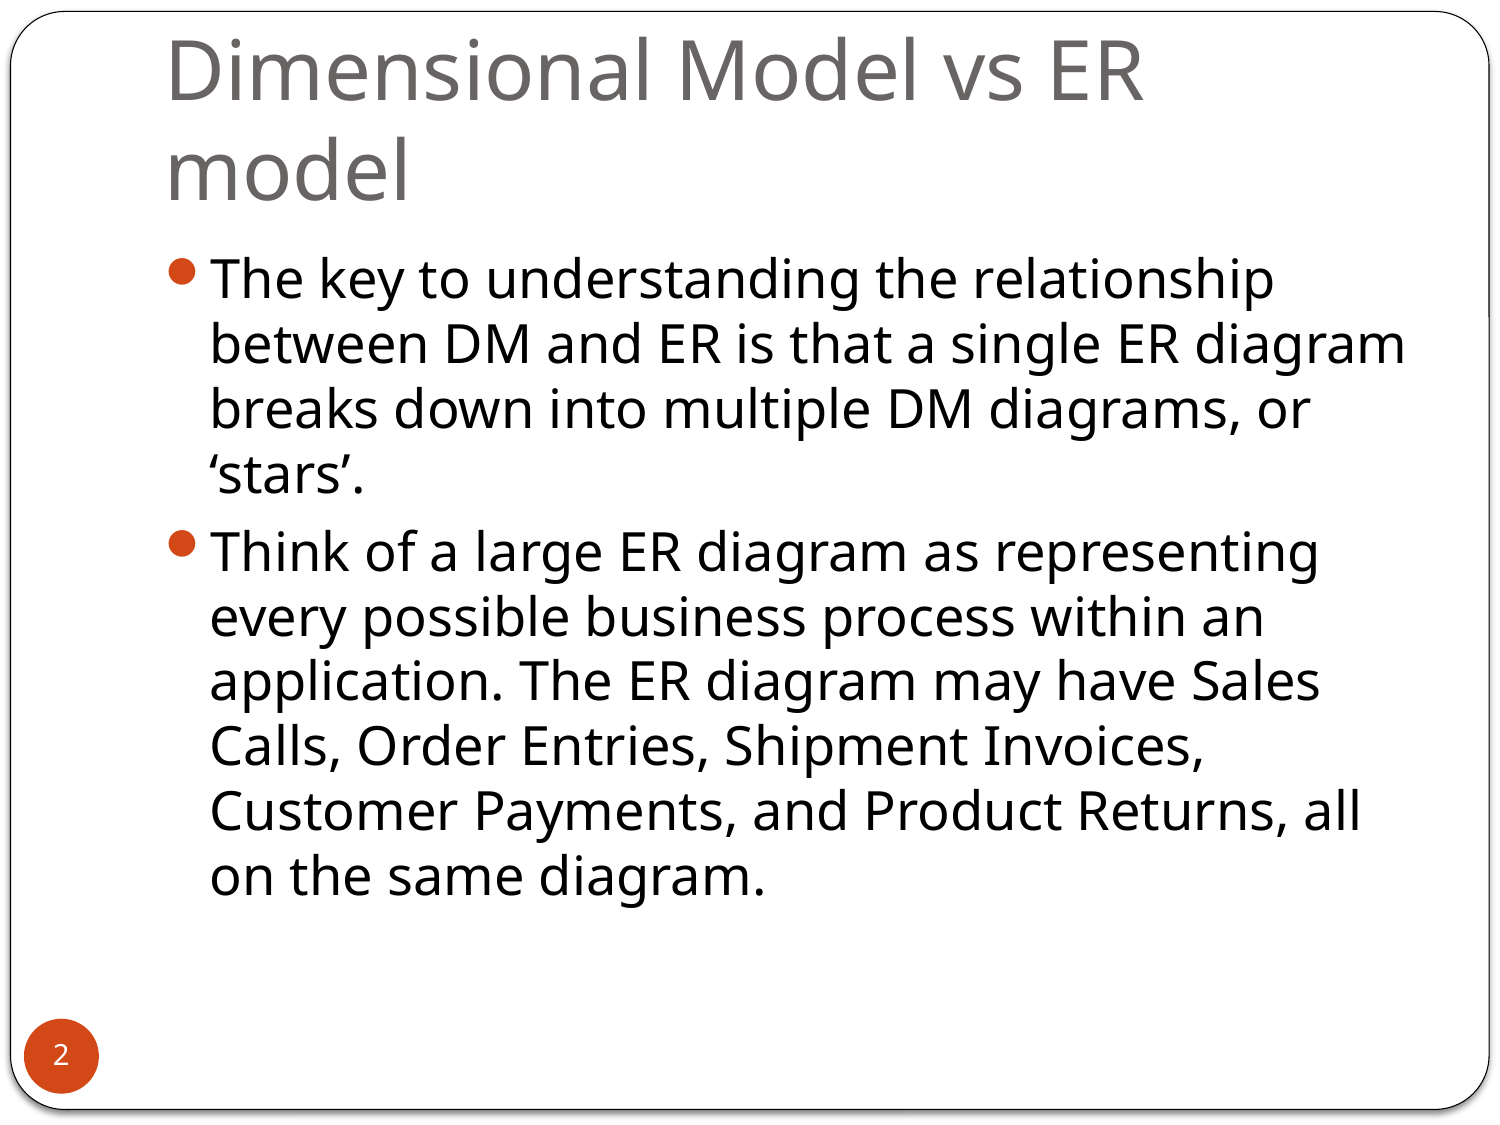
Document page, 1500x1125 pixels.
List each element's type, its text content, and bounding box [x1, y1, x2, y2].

title Dimensional Model vs ER model [150, 45, 1425, 233]
list The key to understanding the relationship between DM and ER is that a single ER diagram breaks down into multiple DM diagrams, or ‘stars’. Think of a large ER diagram as representing every possible business process within an application. The ER diagram may have Sales Calls, Order Entries, Shipment Invoices, Customer Payments, and Product Returns, all on the same diagram. [150, 237, 1425, 988]
slide_number 2 [23, 1018, 99, 1094]
